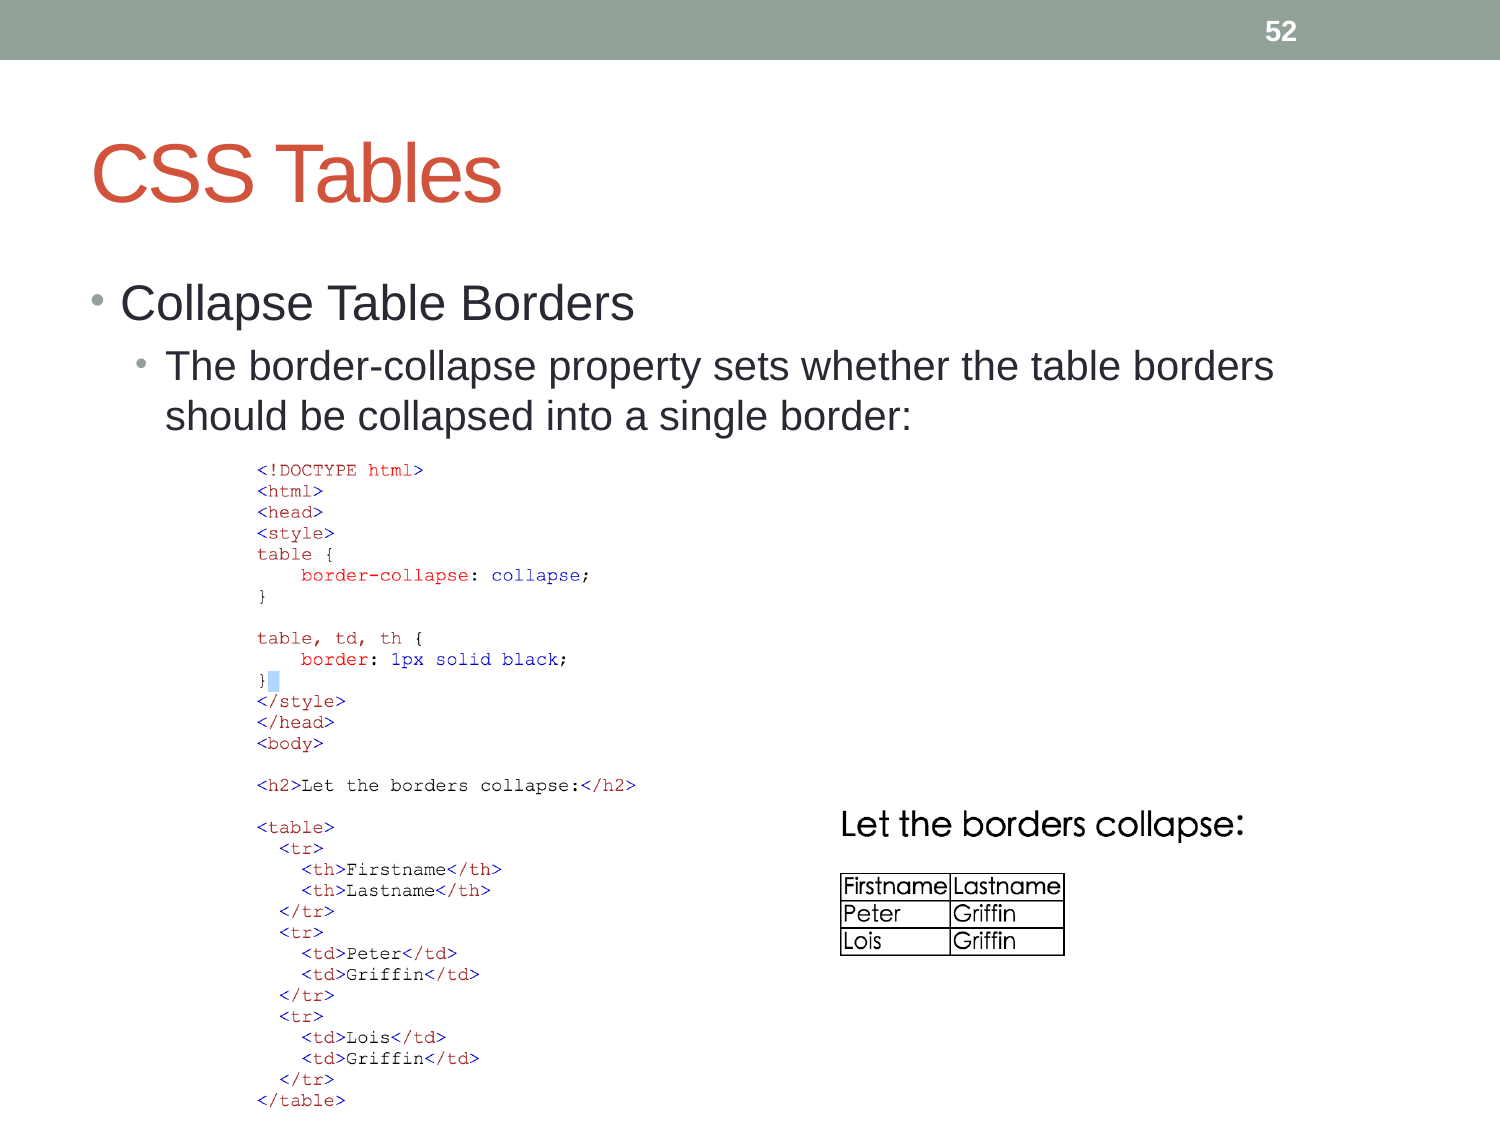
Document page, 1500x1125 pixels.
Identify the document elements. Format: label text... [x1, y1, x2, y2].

picture [834, 798, 1253, 957]
list Collapse Table Borders The border-collapse property sets whether the table borders should be collapsed into a single border: [75, 262, 1425, 1063]
slide_number 52 [1250, 3, 1425, 57]
title CSS Tables [75, 87, 1425, 250]
picture [253, 457, 656, 1114]
